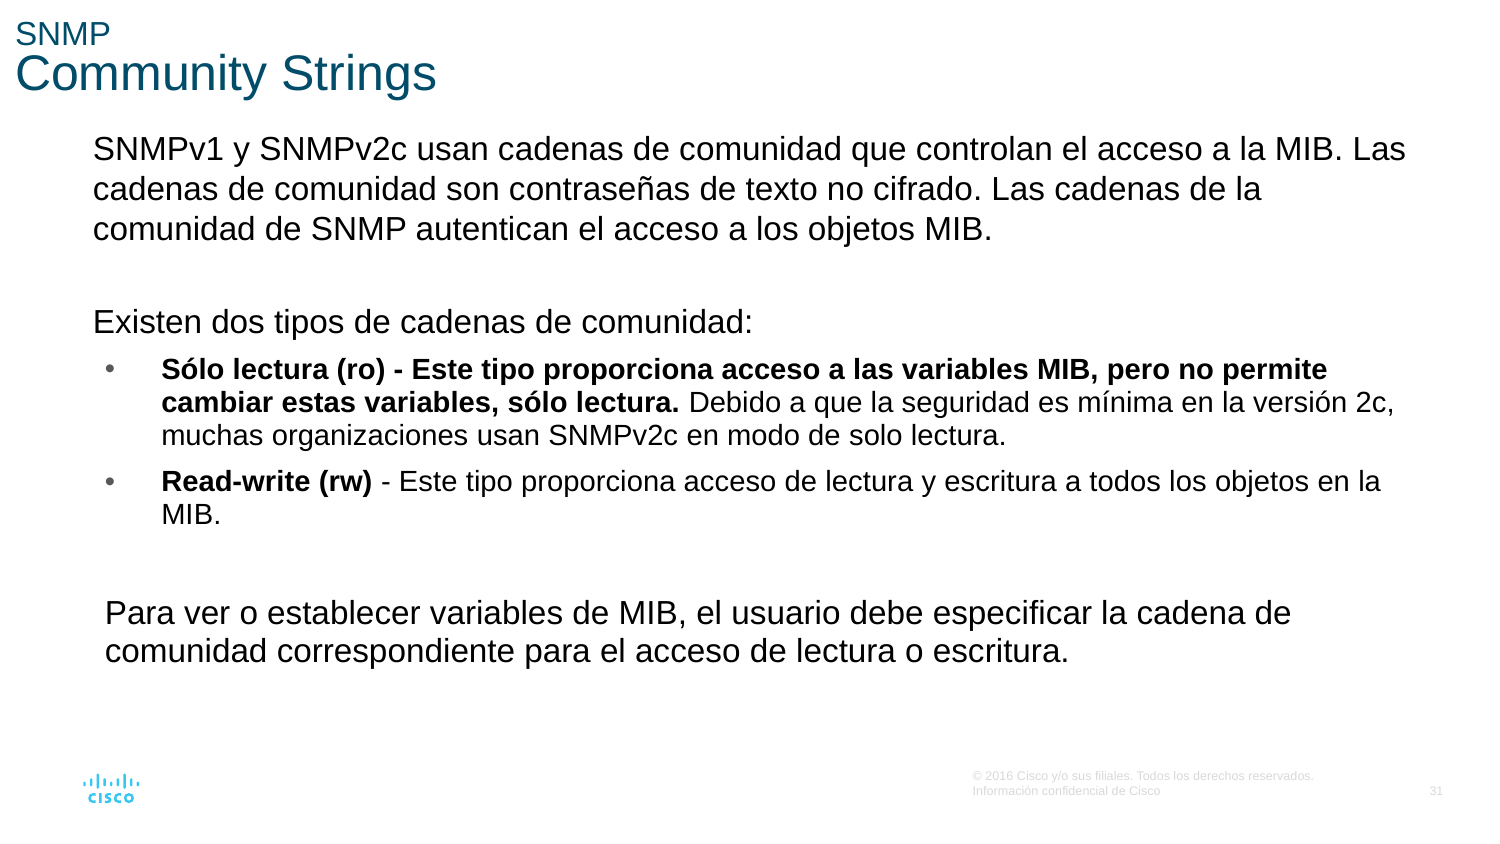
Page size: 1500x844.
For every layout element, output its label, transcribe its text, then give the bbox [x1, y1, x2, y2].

list SNMPv1 y SNMPv2c usan cadenas de comunidad que controlan el acceso a la MIB. Las cadenas de comunidad son contraseñas de texto no cifrado. Las cadenas de la comunidad de SNMP autentican el acceso a los objetos MIB. Existen dos tipos de cadenas de comunidad: Sólo lectura (ro) - Este tipo proporciona acceso a las variables MIB, pero no permite cambiar estas variables, sólo lectura. Debido a que la seguridad es mínima en la versión 2c, muchas organizaciones usan SNMPv2c en modo de solo lectura. Read-write (rw) - Este tipo proporciona acceso de lectura y escritura a todos los objetos en la MIB. Para ver o establecer variables de MIB, el usuario debe especificar la cadena de comunidad correspondiente para el acceso de lectura o escritura. [77, 120, 1437, 726]
title SNMP Community Strings [0, 0, 1369, 121]
